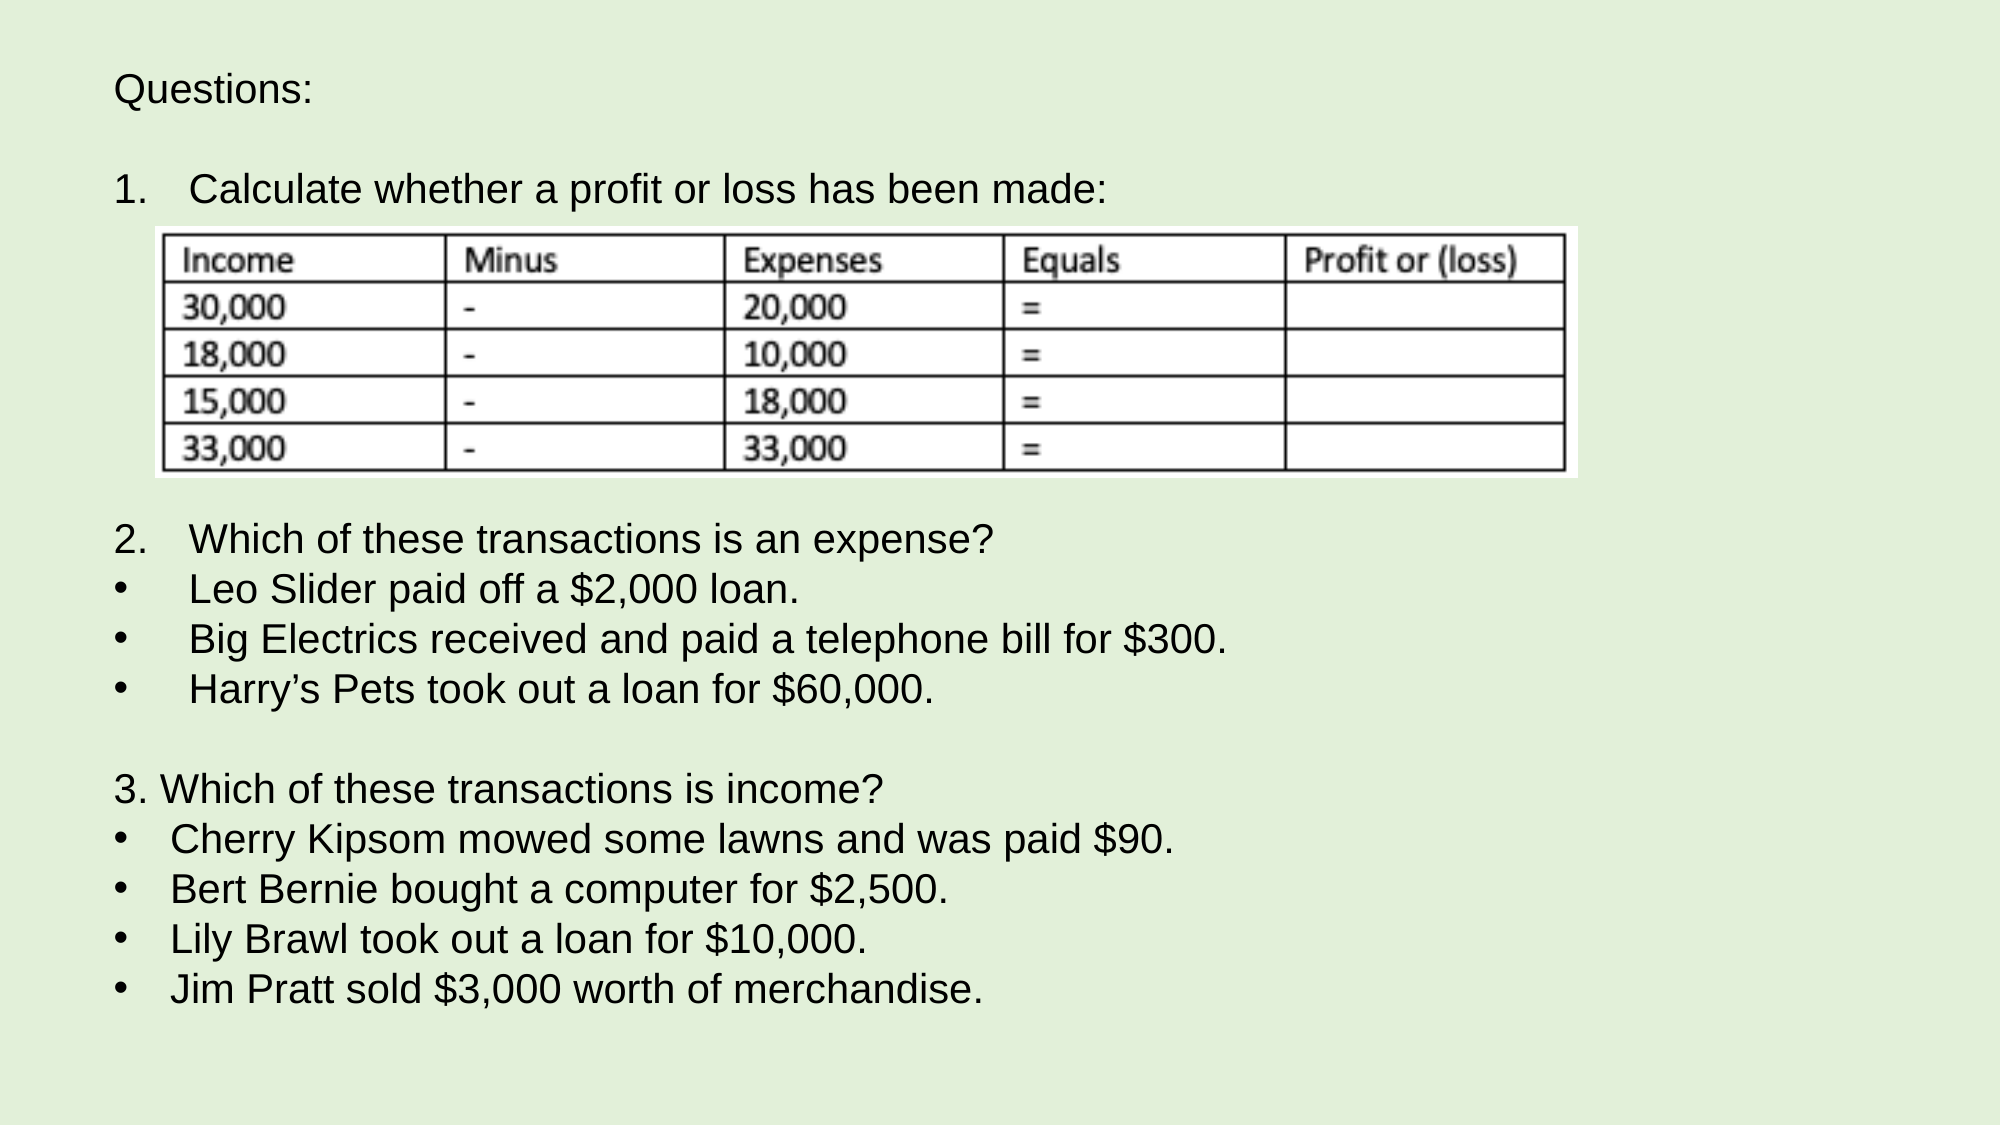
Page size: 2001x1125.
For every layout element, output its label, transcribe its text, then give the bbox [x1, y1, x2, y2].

text_box Questions: Calculate whether a profit or loss has been made: Which of these transactions is an expense? Leo Slider paid off a $2,000 loan. Big Electrics received and paid a telephone bill for $300. Harry’s Pets took out a loan for $60,000. 3. Which of these transactions is income? Cherry Kipsom mowed some lawns and was paid $90. Bert Bernie bought a computer for $2,500. Lily Brawl took out a loan for $10,000. Jim Pratt sold $3,000 worth of merchandise. [99, 54, 1948, 1020]
picture [155, 226, 1578, 478]
